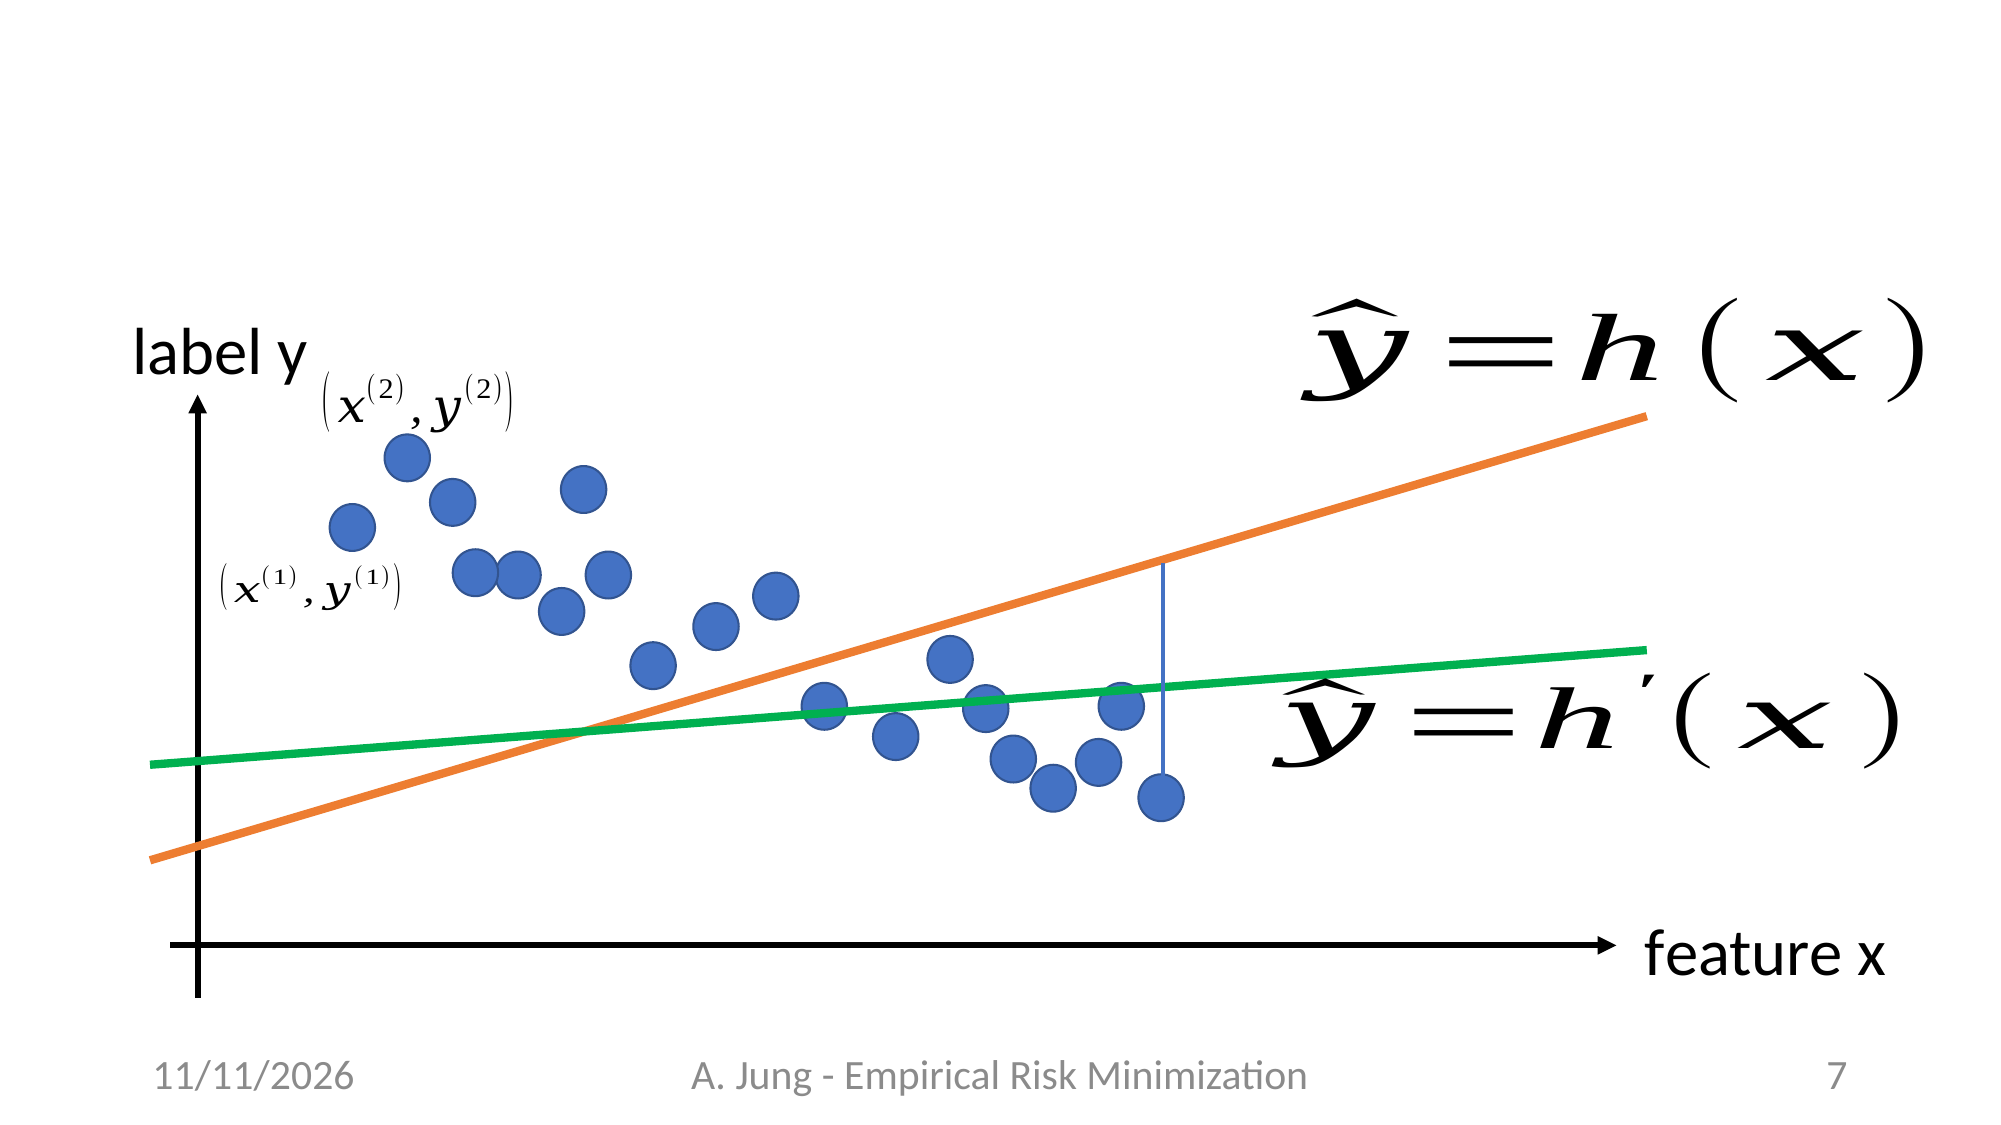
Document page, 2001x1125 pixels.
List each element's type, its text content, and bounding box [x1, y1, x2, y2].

text_box feature x [1630, 901, 1902, 997]
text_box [149, 416, 1647, 649]
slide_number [137, 1042, 588, 1103]
text_box label y [117, 300, 324, 395]
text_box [1163, 649, 1647, 765]
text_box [149, 649, 1162, 765]
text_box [149, 765, 1647, 861]
footer A. Jung - Empirical Risk Minimization [662, 1042, 1338, 1103]
slide_number 7 [1412, 1042, 1863, 1103]
